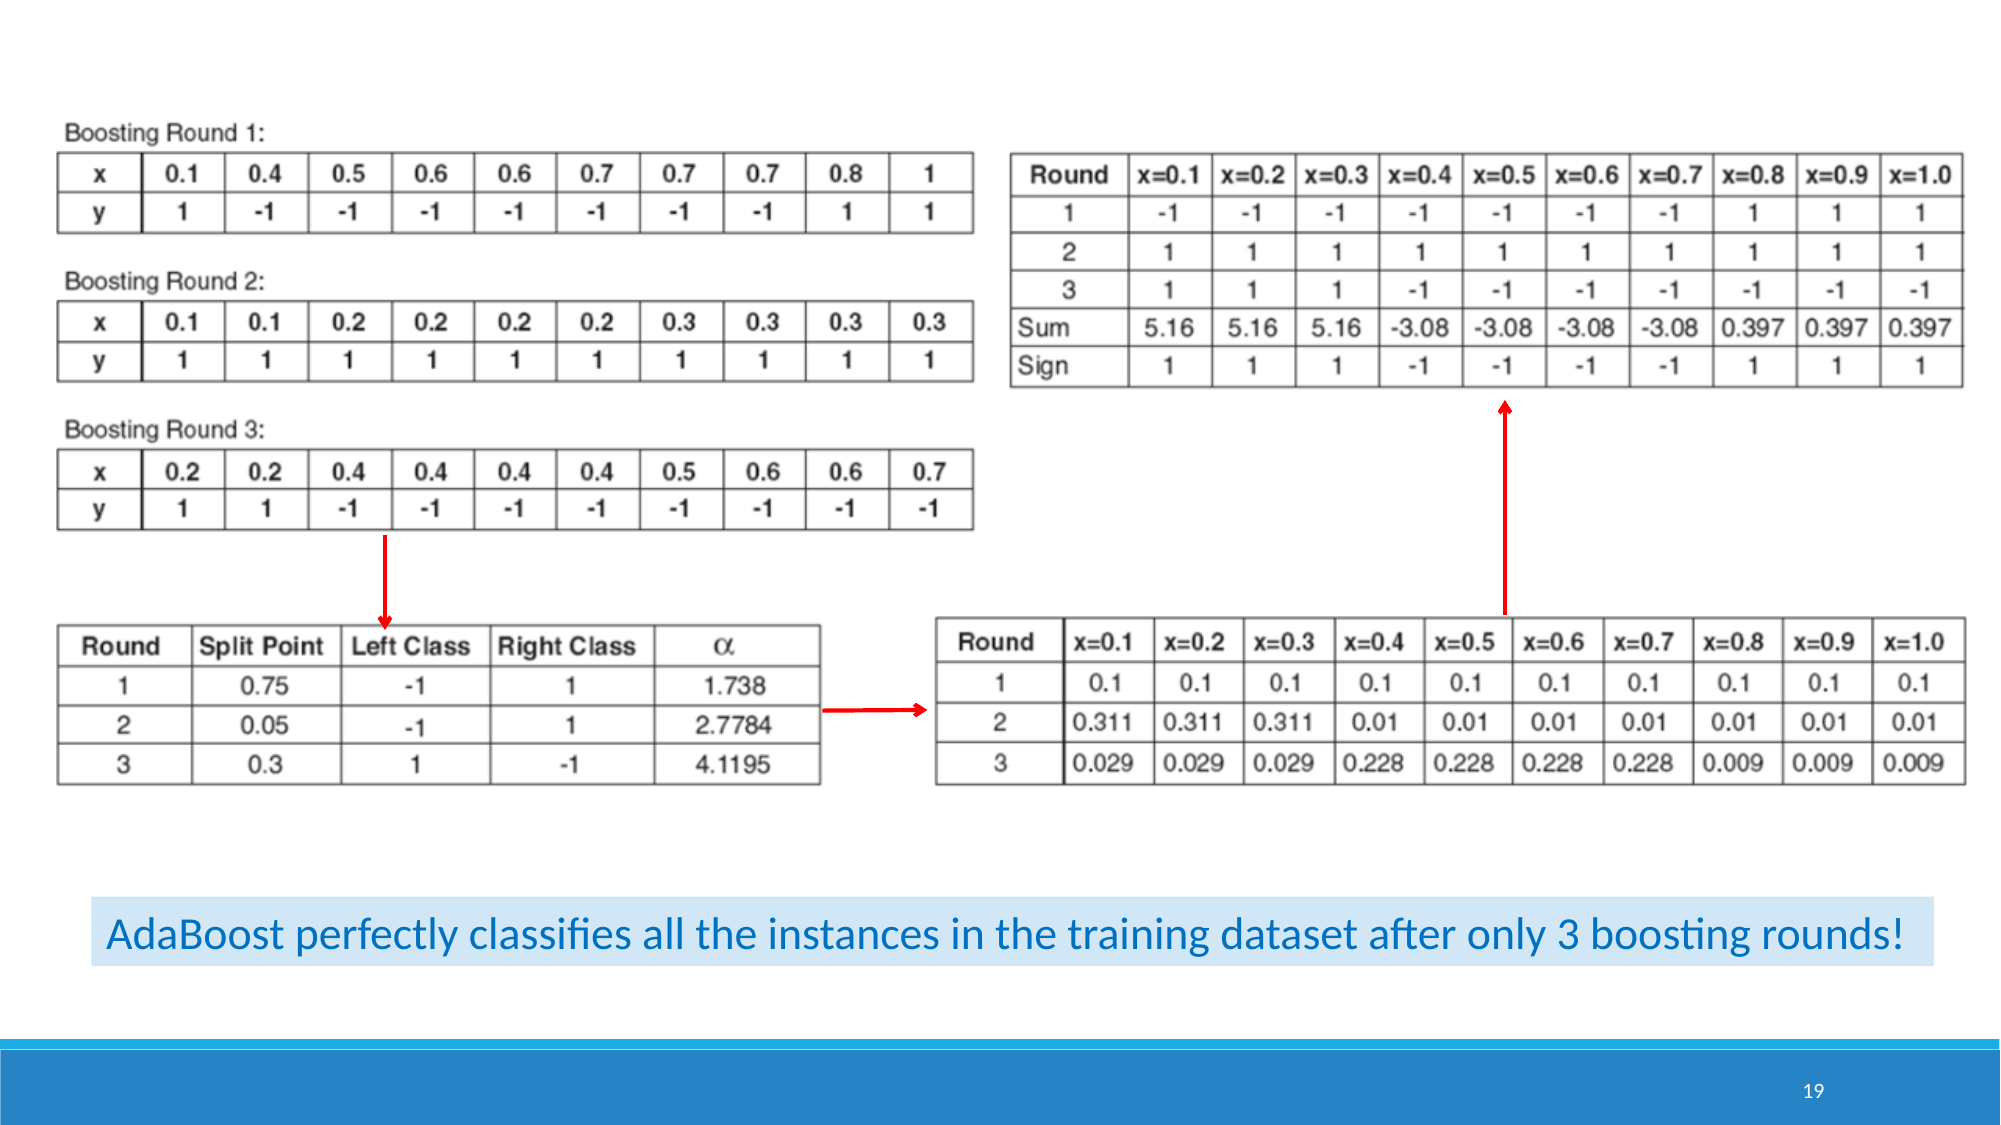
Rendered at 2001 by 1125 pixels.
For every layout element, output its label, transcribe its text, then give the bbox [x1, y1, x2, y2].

slide_number 19 [1624, 1059, 1840, 1120]
text_box AdaBoost perfectly classifies all the instances in the training dataset after only 3 boosting rounds! [91, 896, 1934, 967]
picture [51, 117, 1974, 792]
